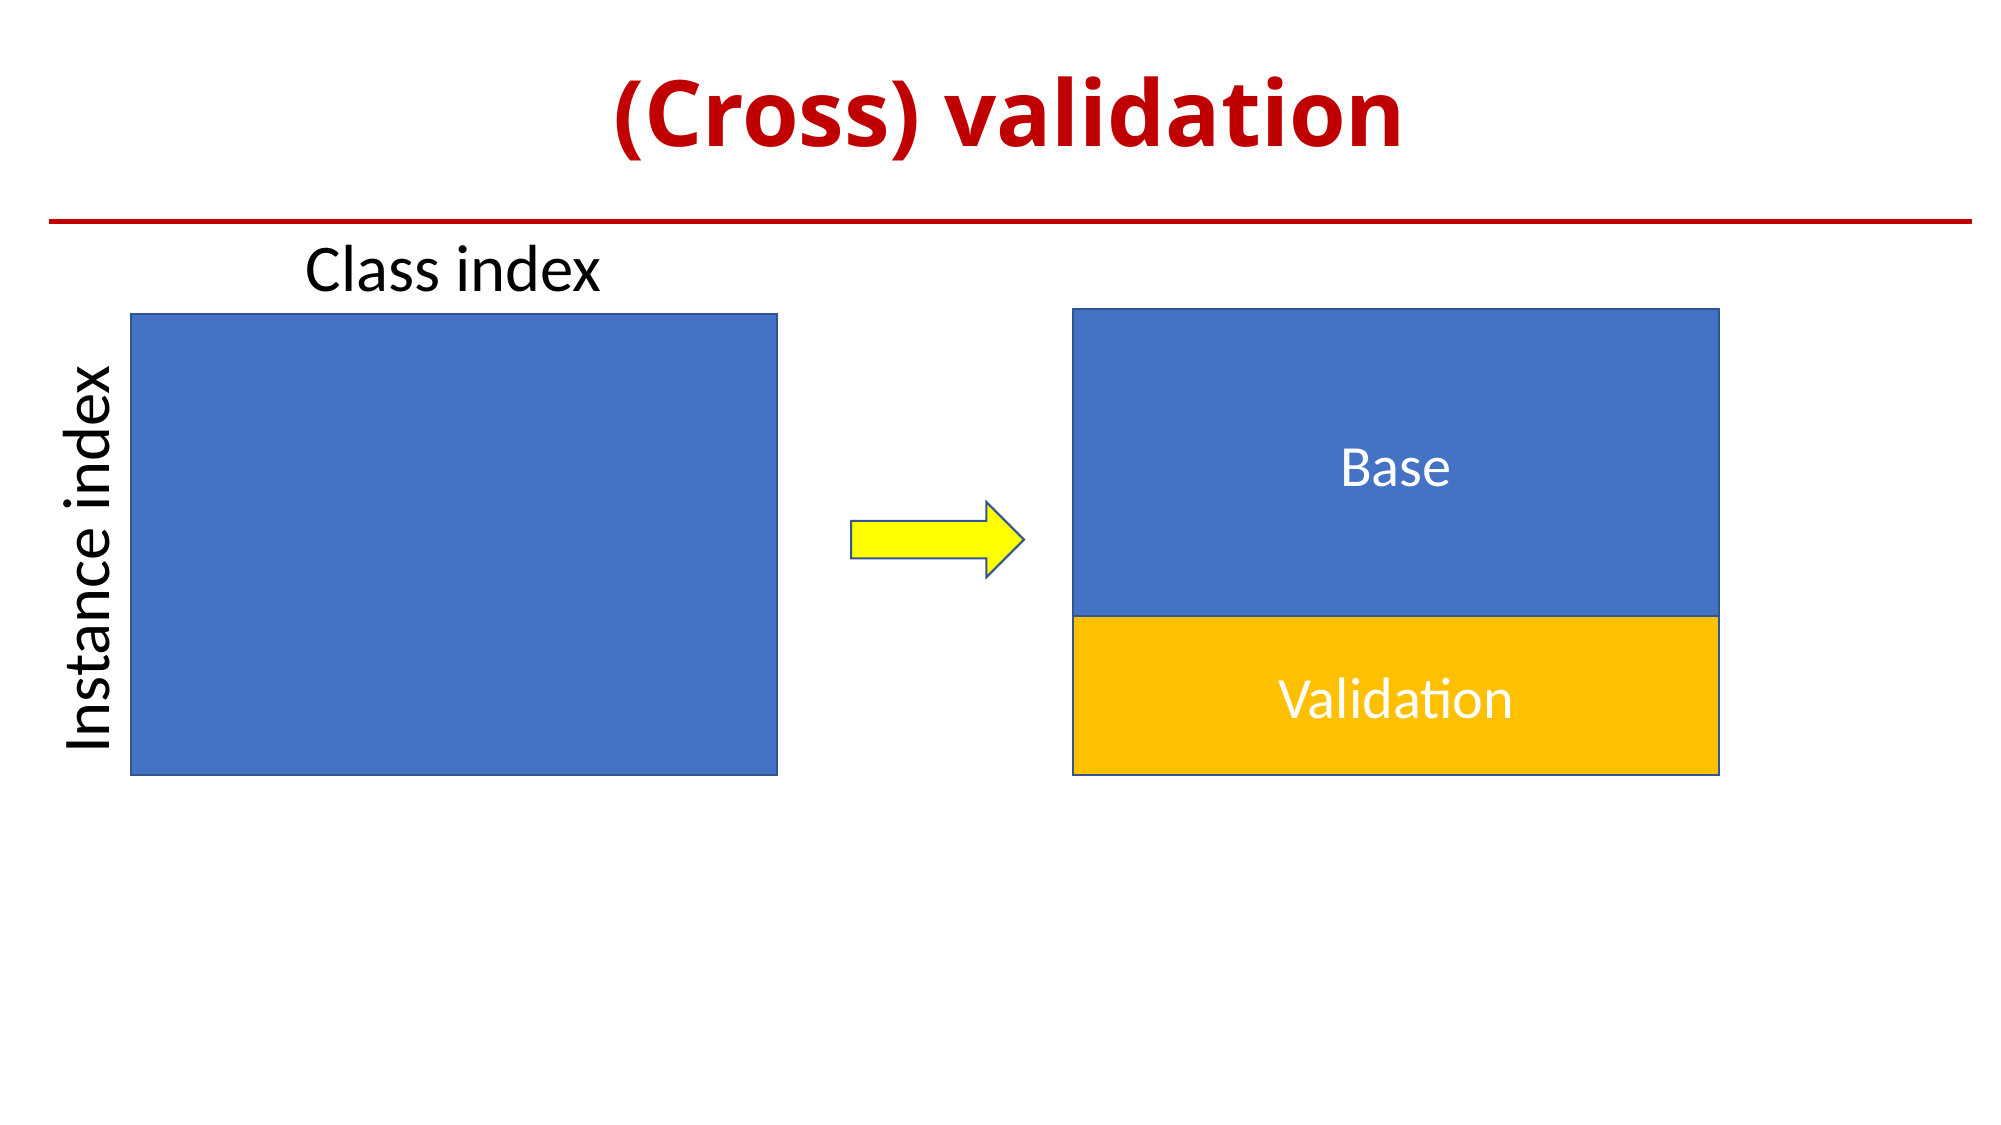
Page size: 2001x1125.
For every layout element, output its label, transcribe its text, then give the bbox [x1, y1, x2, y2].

text_box [850, 499, 1026, 580]
text_box Base [1072, 308, 1720, 615]
text_box [130, 313, 778, 776]
title (Cross) validation [48, 41, 1972, 192]
text_box Class index [193, 217, 715, 313]
text_box Instance index [35, 299, 130, 820]
text_box Validation [1072, 615, 1720, 776]
